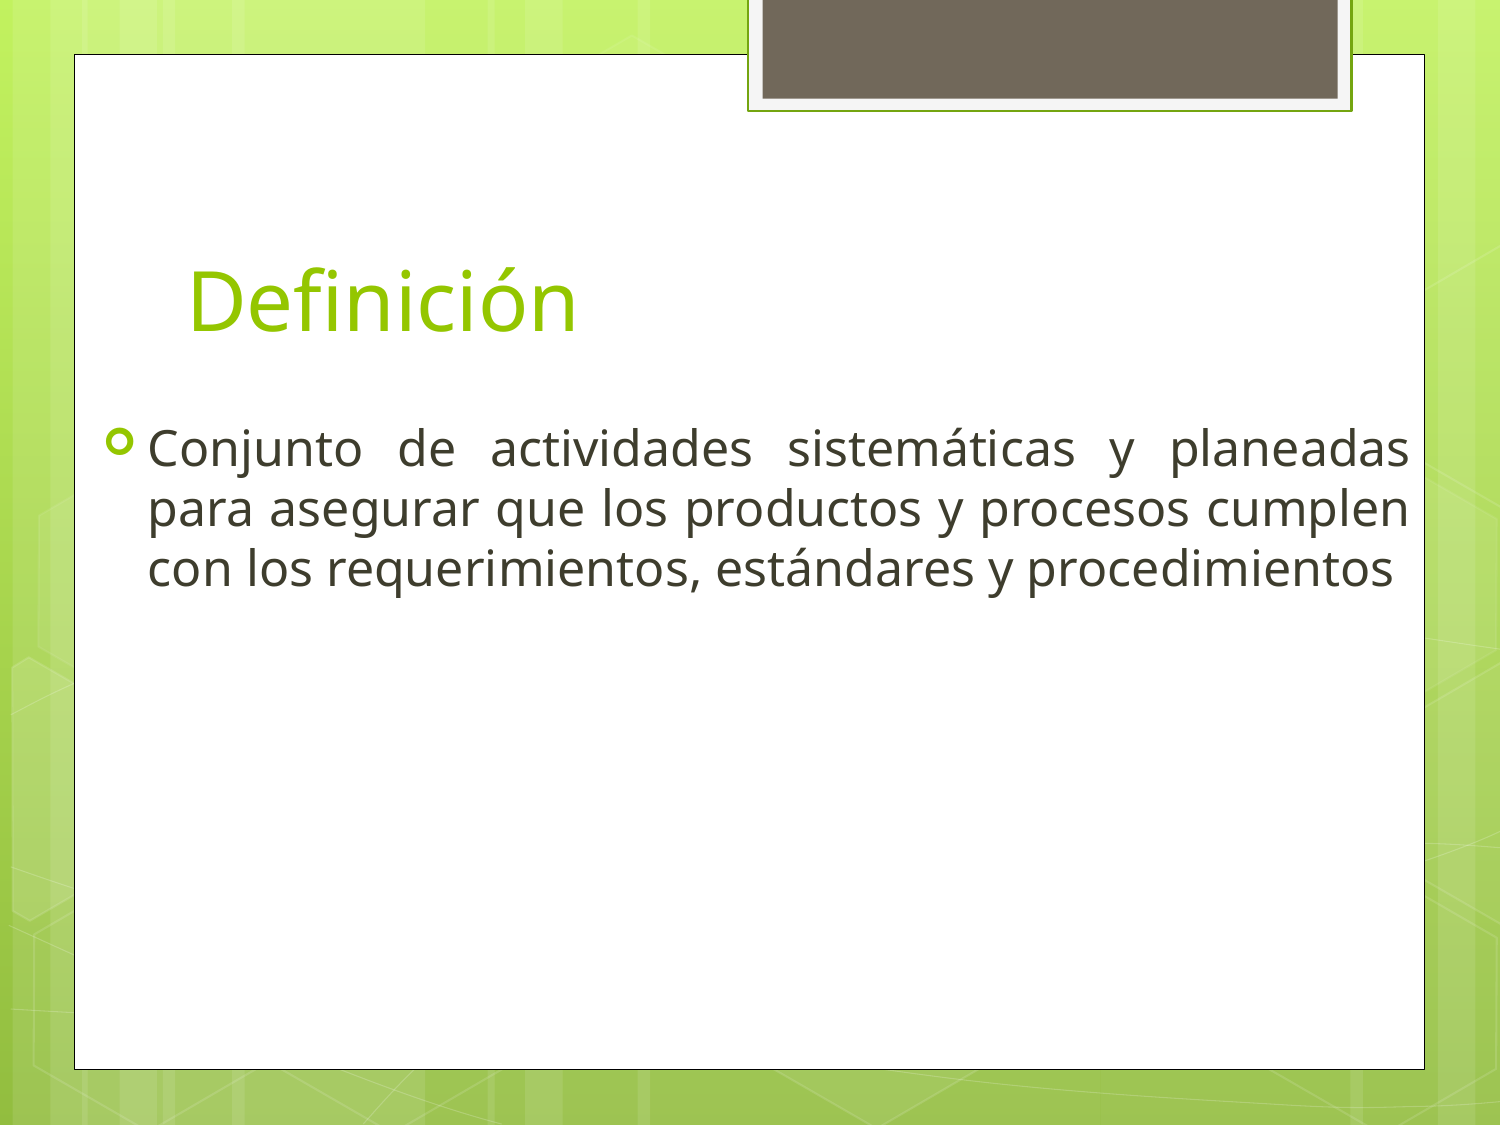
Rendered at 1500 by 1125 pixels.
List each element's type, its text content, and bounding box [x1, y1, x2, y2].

title Definición [171, 168, 1324, 357]
list Conjunto de actividades sistemáticas y planeadas para asegurar que los productos y procesos cumplen con los requerimientos, estándares y procedimientos [76, 408, 1427, 804]
